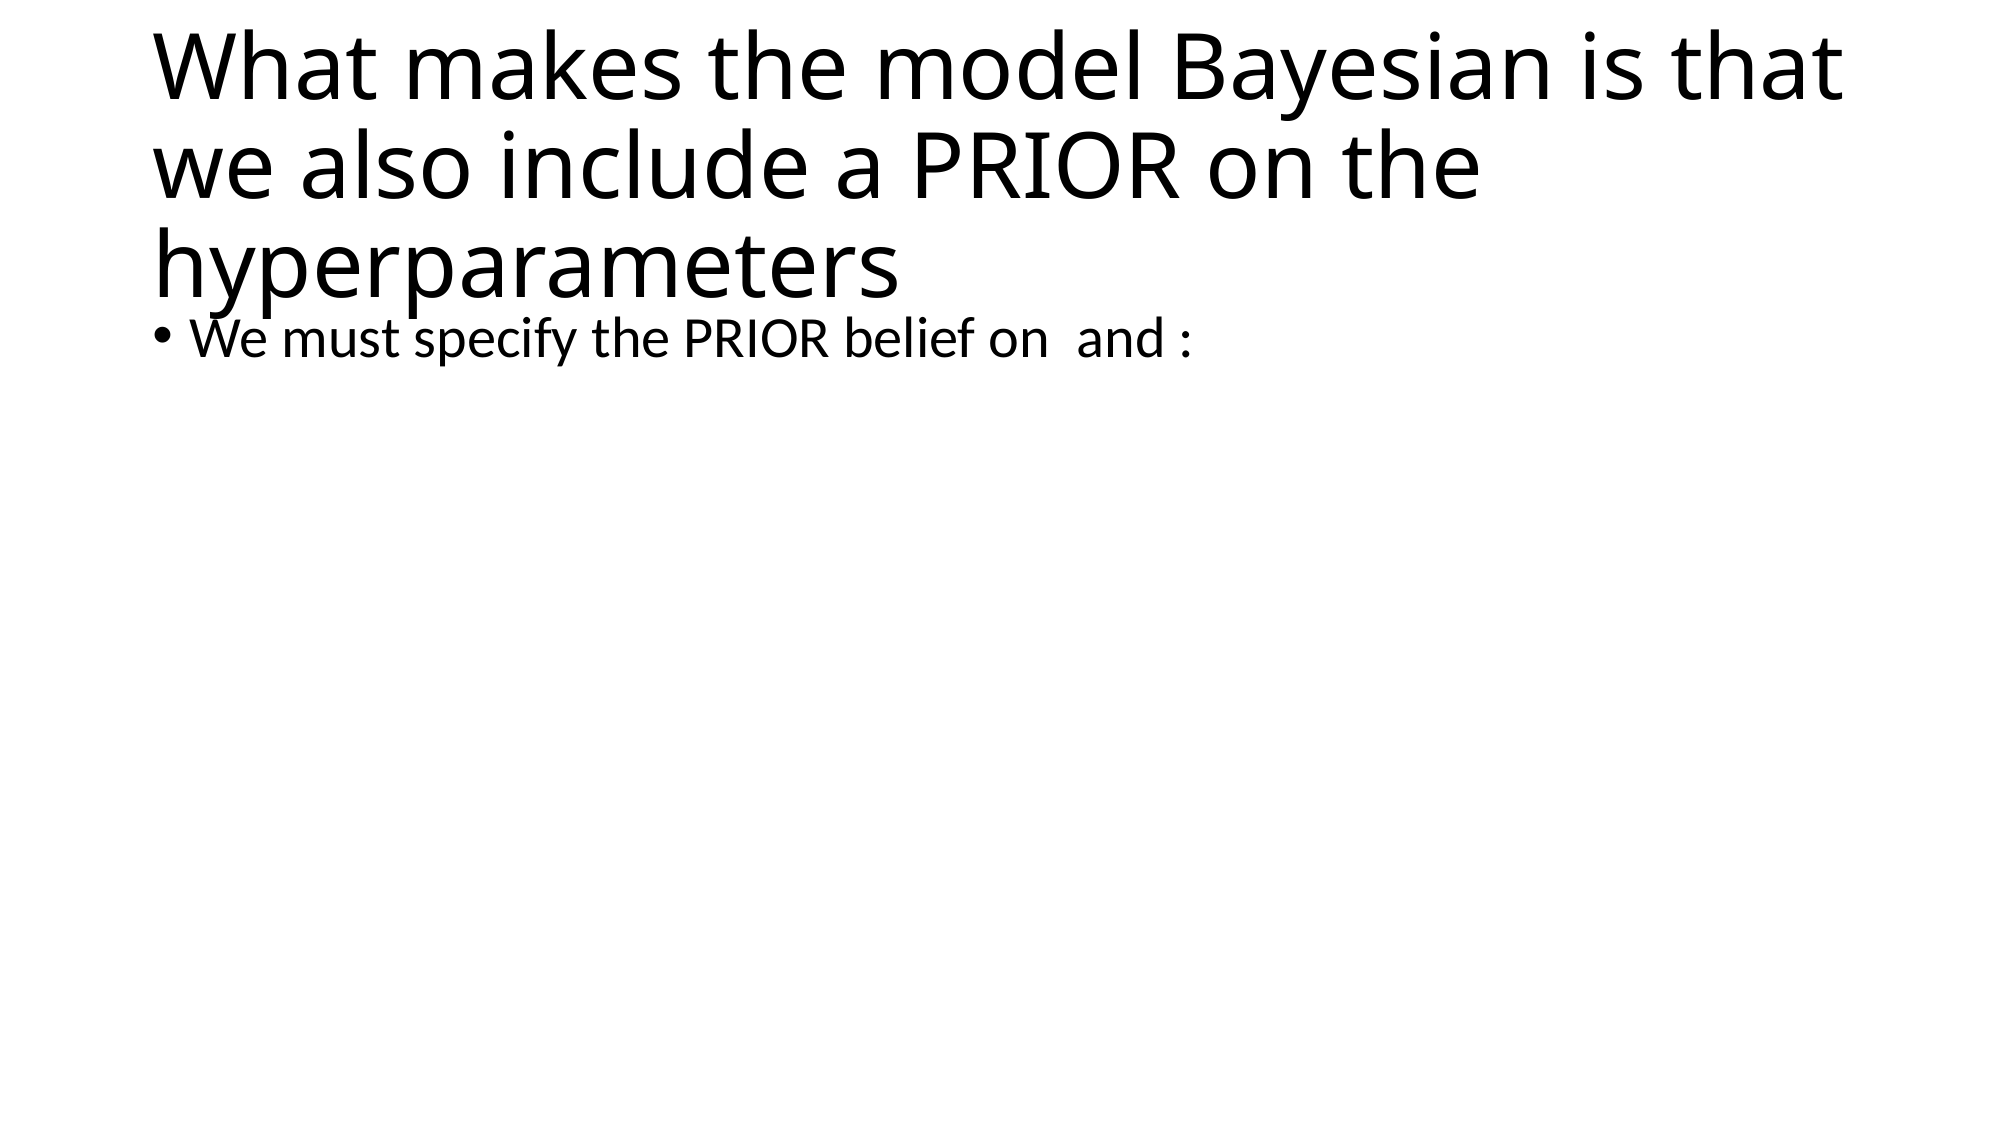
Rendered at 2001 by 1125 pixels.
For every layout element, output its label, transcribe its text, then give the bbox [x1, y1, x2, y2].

title What makes the model Bayesian is that we also include a PRIOR on the hyperparameters [137, 59, 1863, 278]
